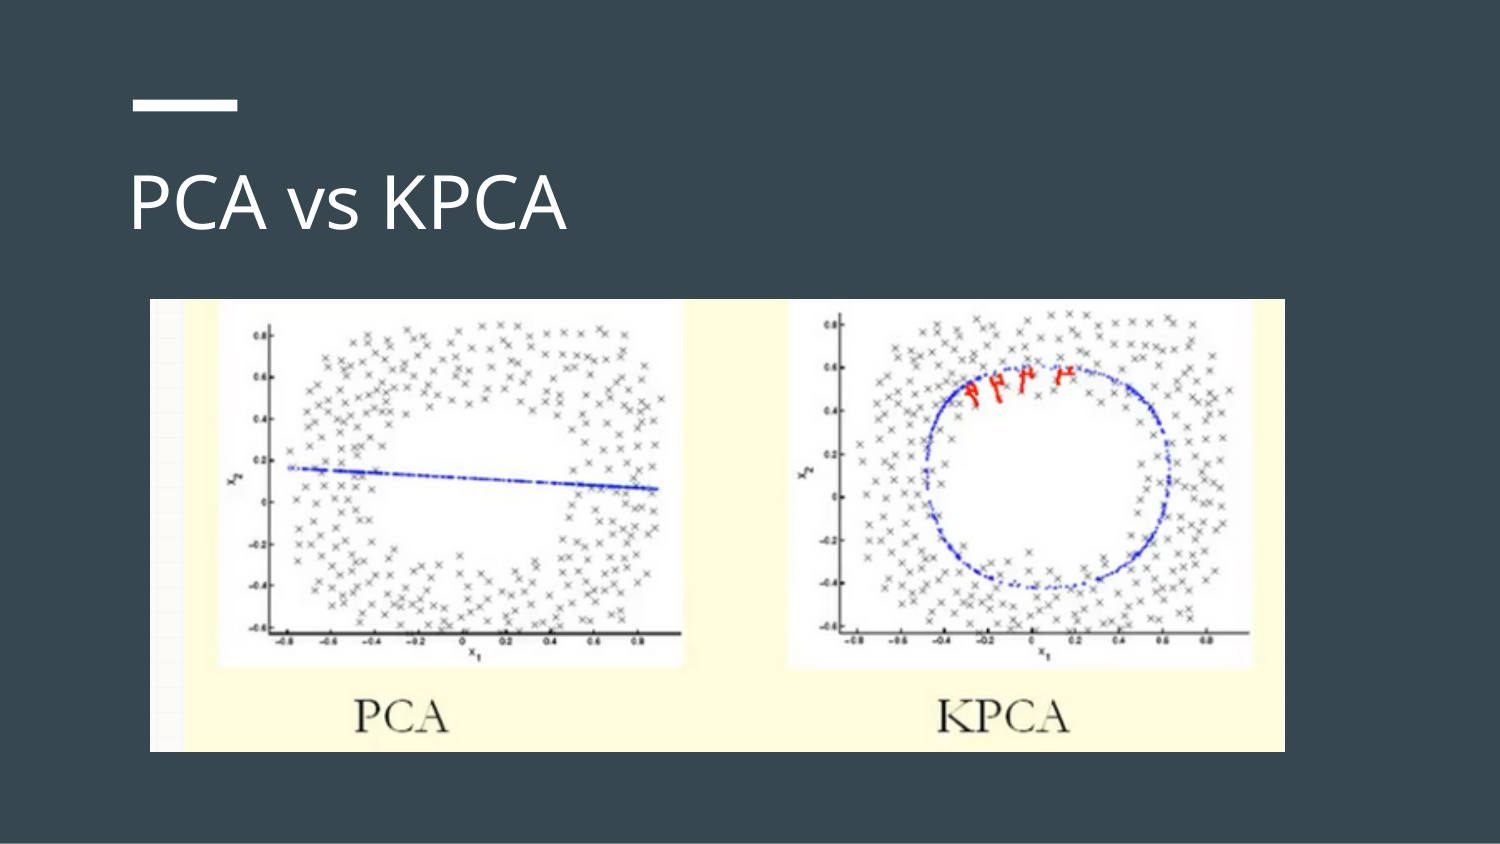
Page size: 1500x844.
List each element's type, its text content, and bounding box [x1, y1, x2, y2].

title PCA vs KPCA [112, 139, 1246, 353]
picture [150, 299, 1285, 752]
